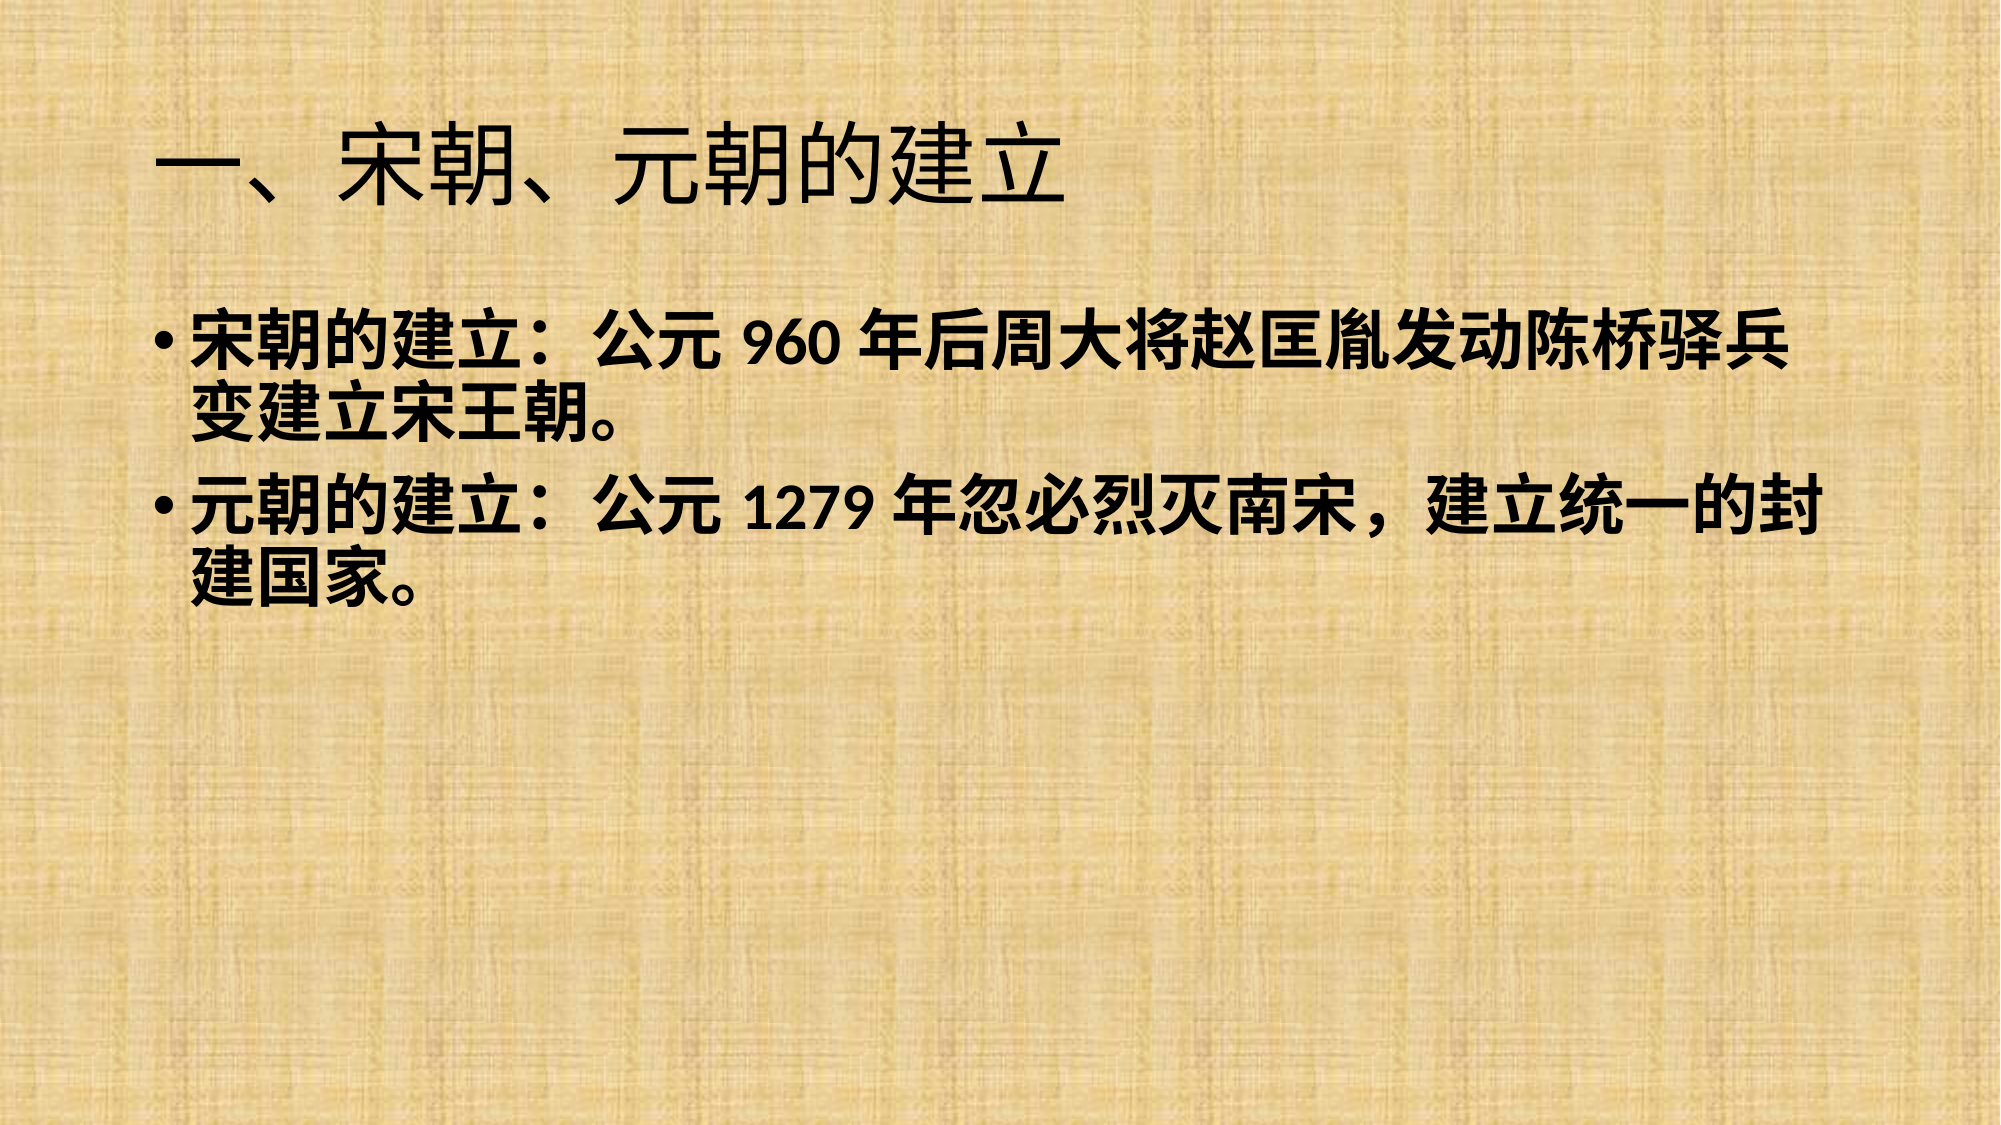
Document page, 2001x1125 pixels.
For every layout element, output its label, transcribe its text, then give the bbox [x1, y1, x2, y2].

picture [0, 0, 2001, 1125]
list 宋朝的建立：公元960年后周大将赵匡胤发动陈桥驿兵变建立宋王朝。 元朝的建立：公元1279年忽必烈灭南宋，建立统一的封建国家。 [137, 299, 1863, 1014]
title 一、宋朝、元朝的建立 [137, 59, 1863, 278]
